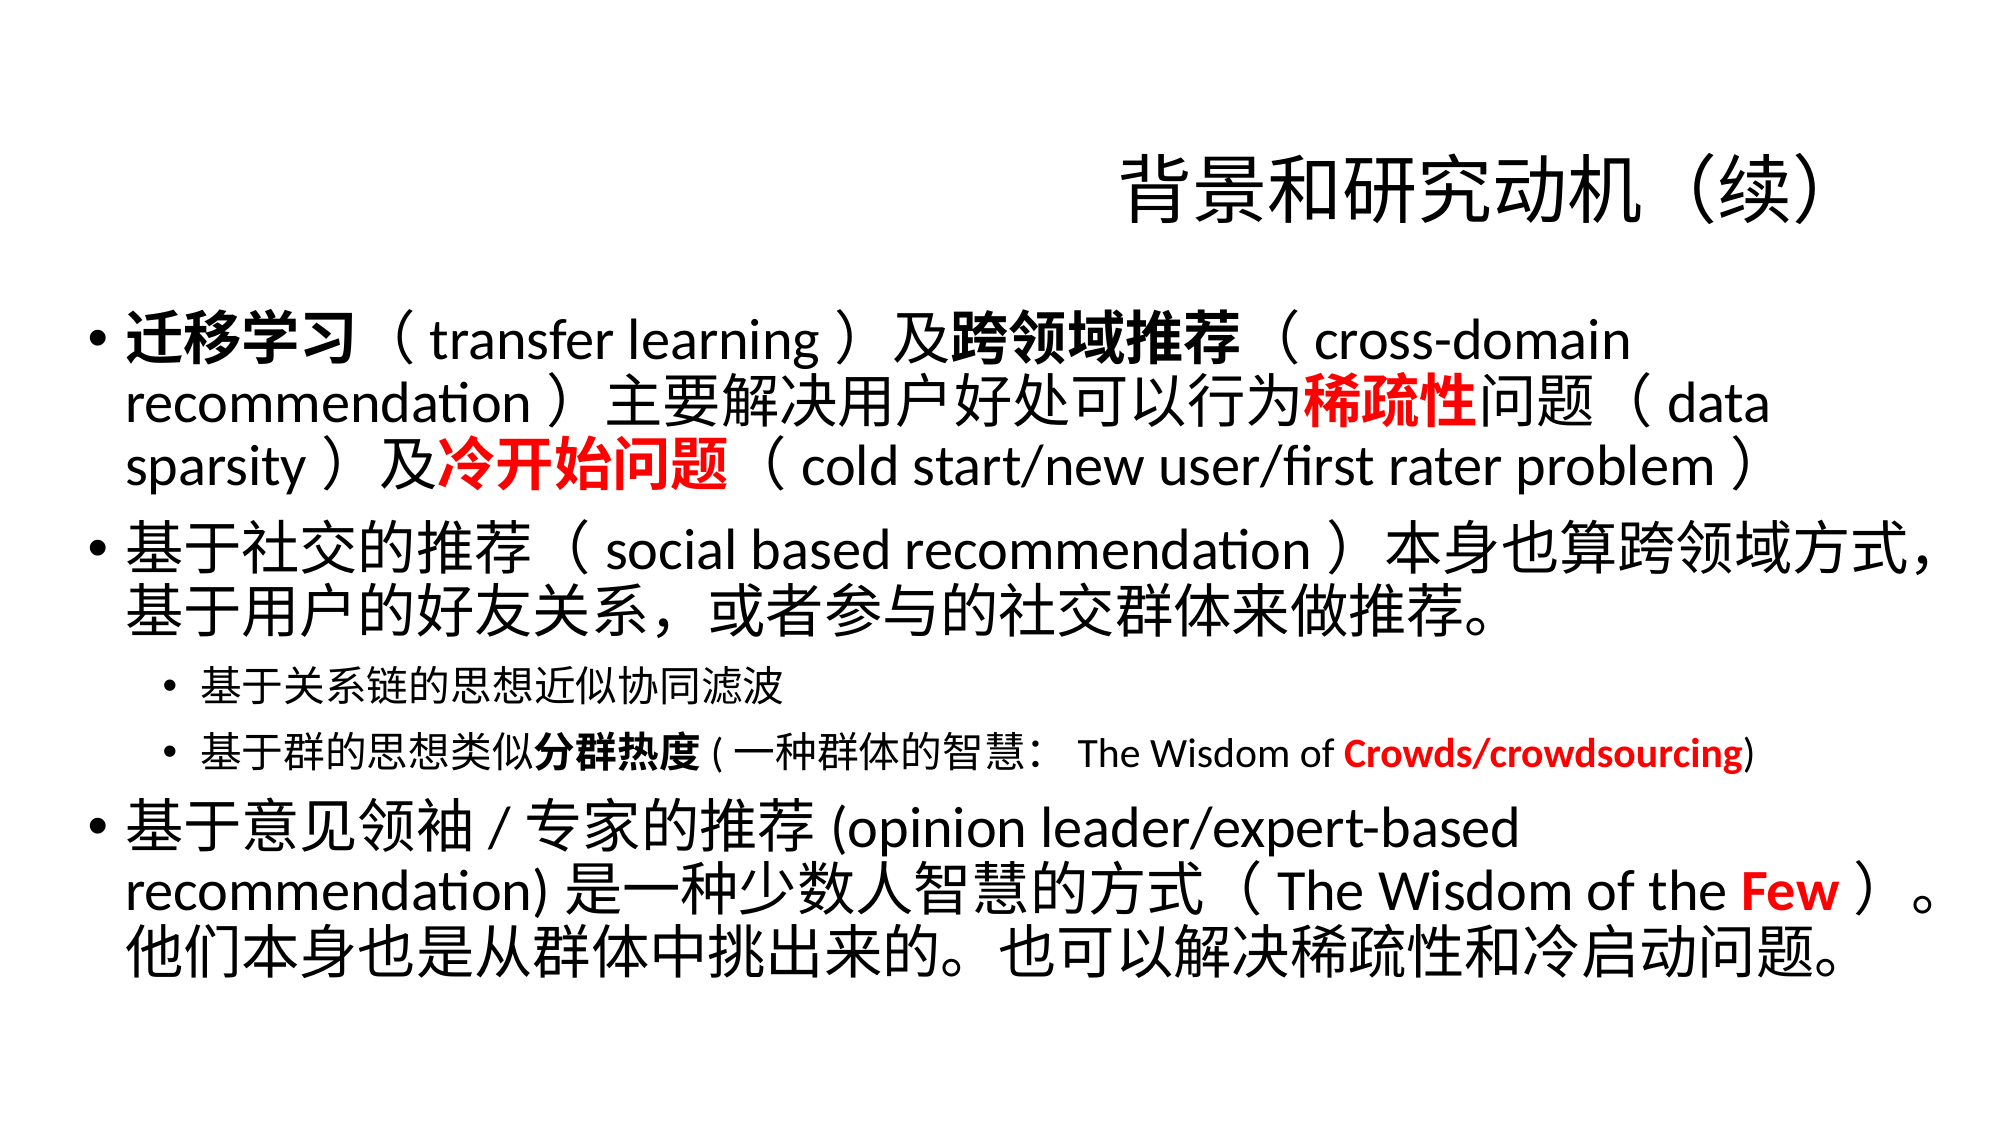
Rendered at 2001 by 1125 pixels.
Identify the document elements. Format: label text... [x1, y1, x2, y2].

title 背景和研究动机（续） [1102, 84, 2000, 302]
list 迁移学习（transfer learning）及跨领域推荐（cross-domain recommendation）主要解决用户好处可以行为稀疏性问题（data sparsity）及冷开始问题（cold start/new user/first rater problem） 基于社交的推荐（social based recommendation）本身也算跨领域方式，基于用户的好友关系，或者参与的社交群体来做推荐。 基于关系链的思想近似协同滤波 基于群的思想类似分群热度(一种群体的智慧：The Wisdom of Crowds/crowdsourcing) 基于意见领袖/专家的推荐(opinion leader/expert-based recommendation)是一种少数人智慧的方式（The Wisdom of the Few）。他们本身也是从群体中挑出来的。也可以解决稀疏性和冷启动问题。 [72, 301, 1928, 1016]
